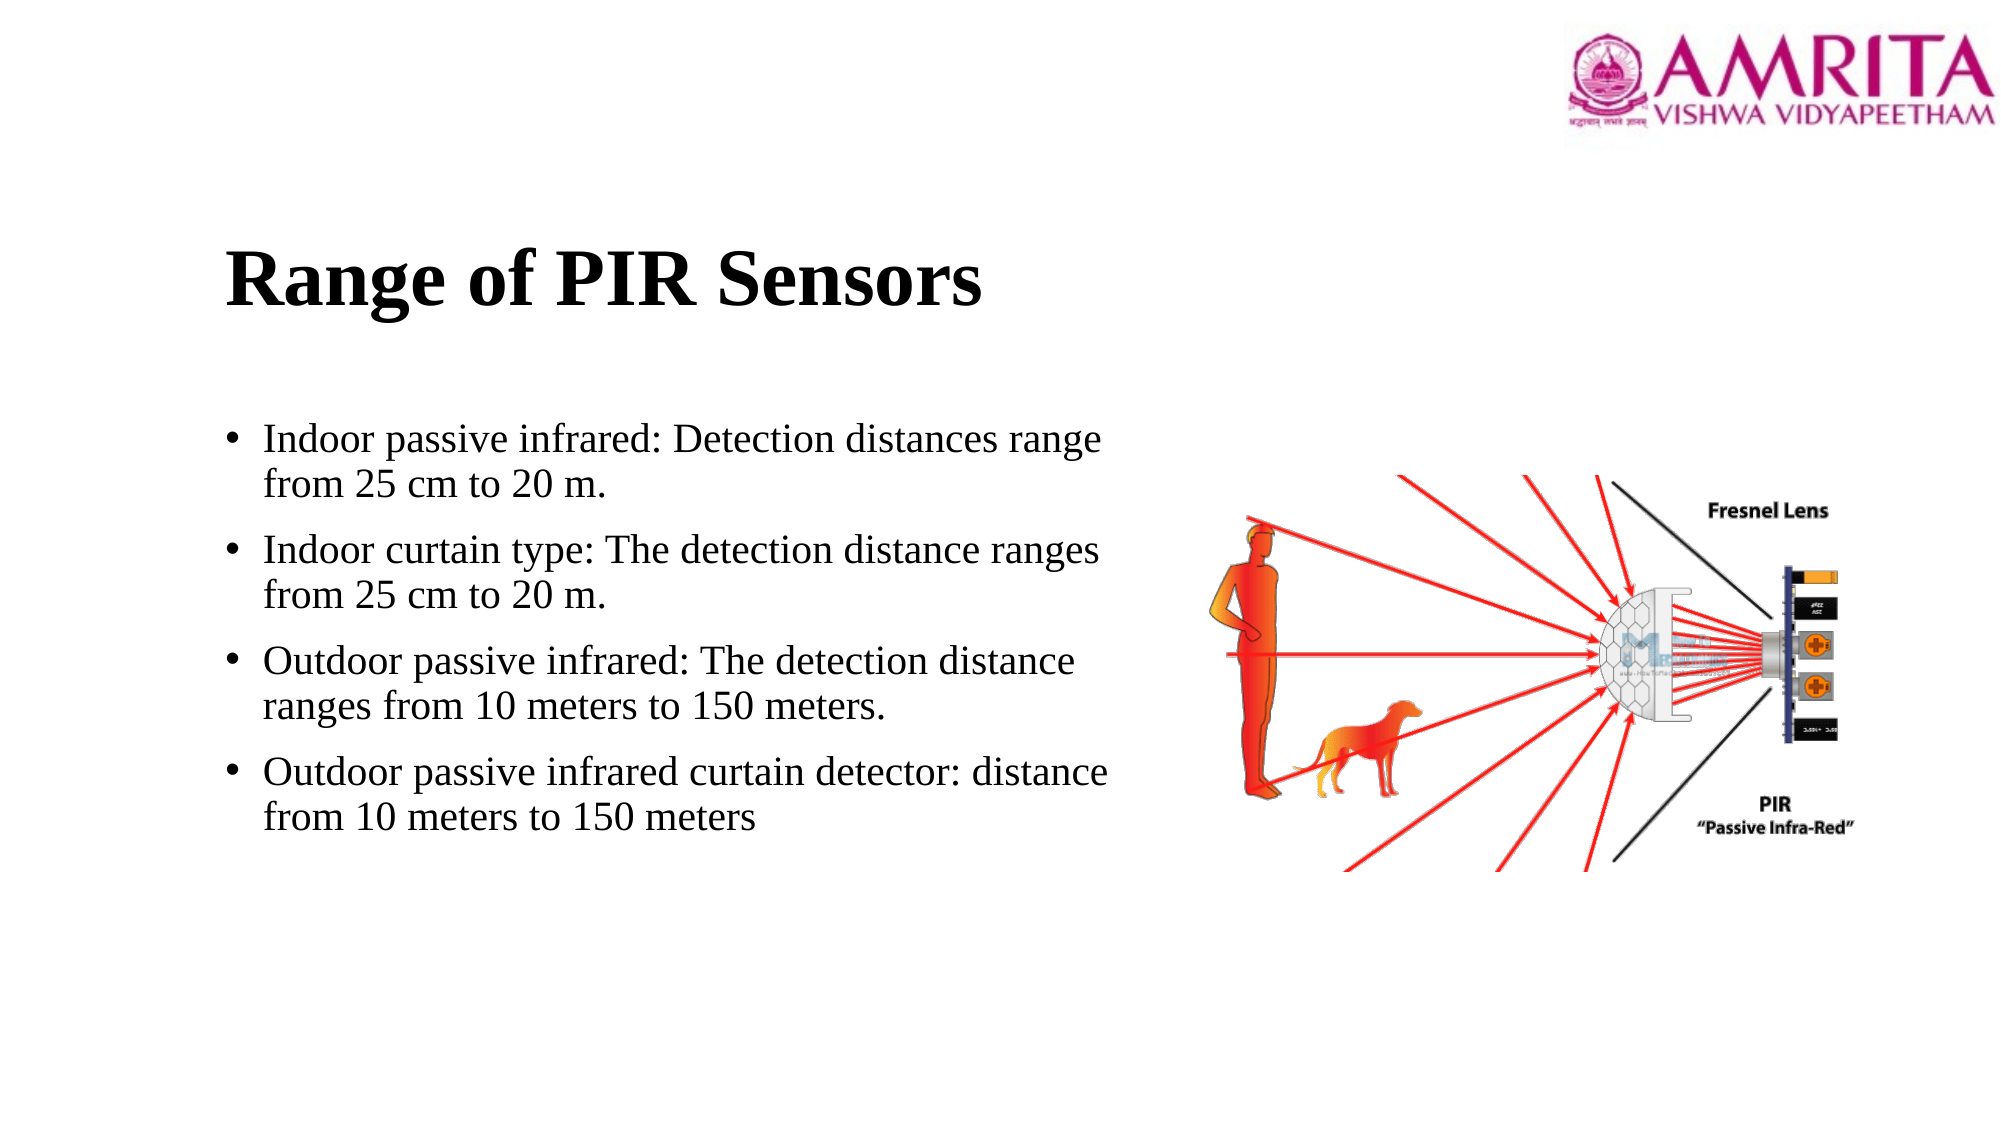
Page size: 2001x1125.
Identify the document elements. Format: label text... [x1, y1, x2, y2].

picture [1563, 0, 2000, 163]
text_box Range of PIR Sensors [210, 226, 1193, 331]
picture [1176, 475, 1881, 873]
list Indoor passive infrared: Detection distances range from 25 cm to 20 m. Indoor curtain type: The detection distance ranges from 25 cm to 20 m. Outdoor passive infrared: The detection distance ranges from 10 meters to 150 meters. Outdoor passive infrared curtain detector: distance from 10 meters to 150 meters [210, 409, 1158, 994]
